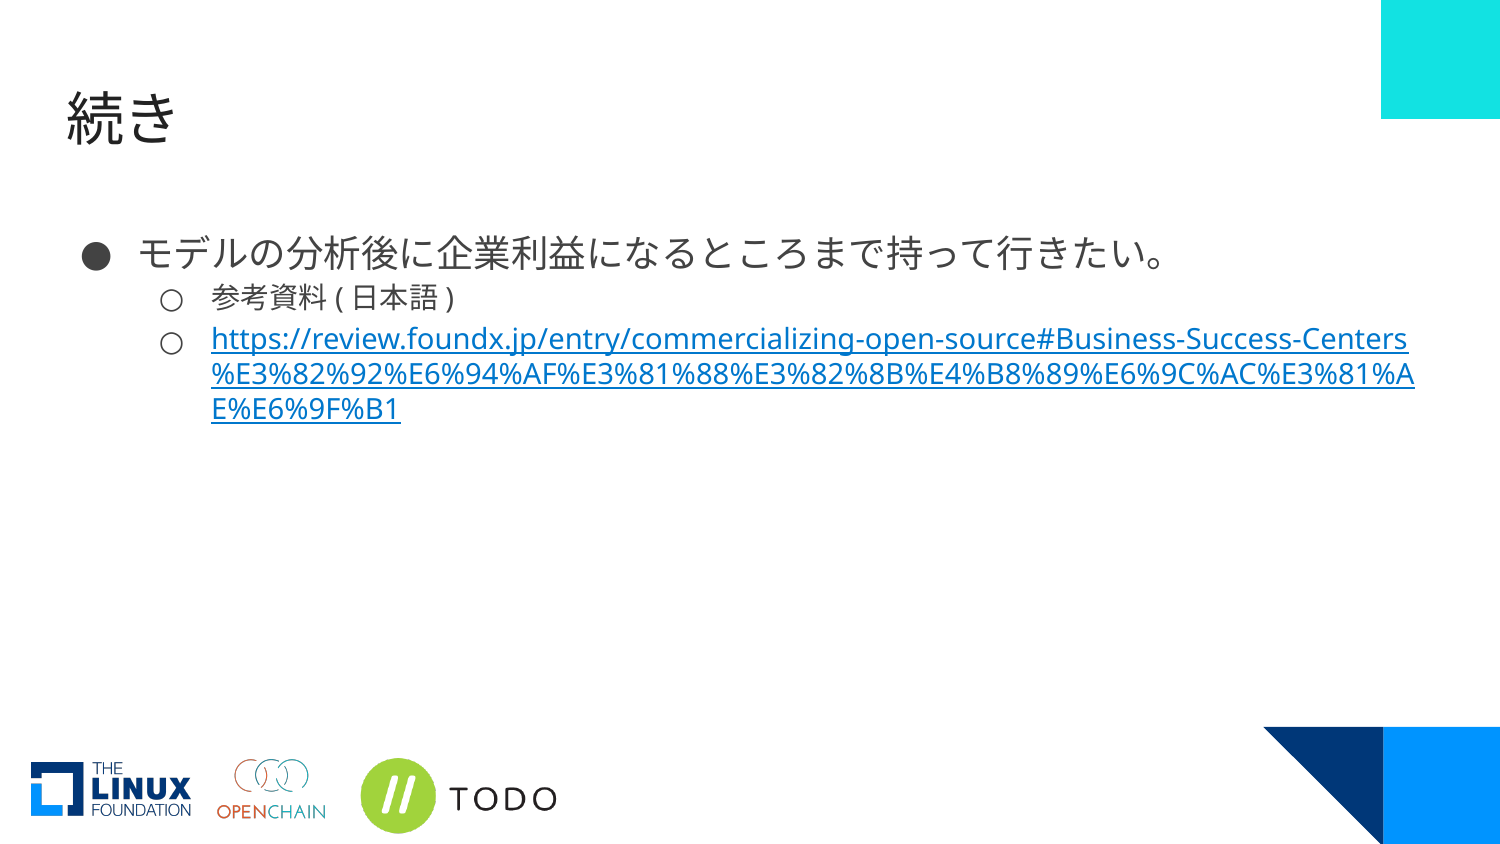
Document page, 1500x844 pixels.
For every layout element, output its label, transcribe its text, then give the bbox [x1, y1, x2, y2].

picture [215, 757, 327, 821]
picture [360, 756, 560, 844]
title 続き [51, 67, 1449, 167]
list モデルの分析後に企業利益になるところまで持って行きたい。 参考資料(日本語) https://review.foundx.jp/entry/commercializing-open-source#Business-Success-Centers%E3%82%92%E6%94%AF%E3%81%88%E3%82%8B%E4%B8%89%E6%9C%AC%E3%81%AE%E6%9F%B1 [46, 207, 1444, 756]
picture [31, 762, 191, 816]
